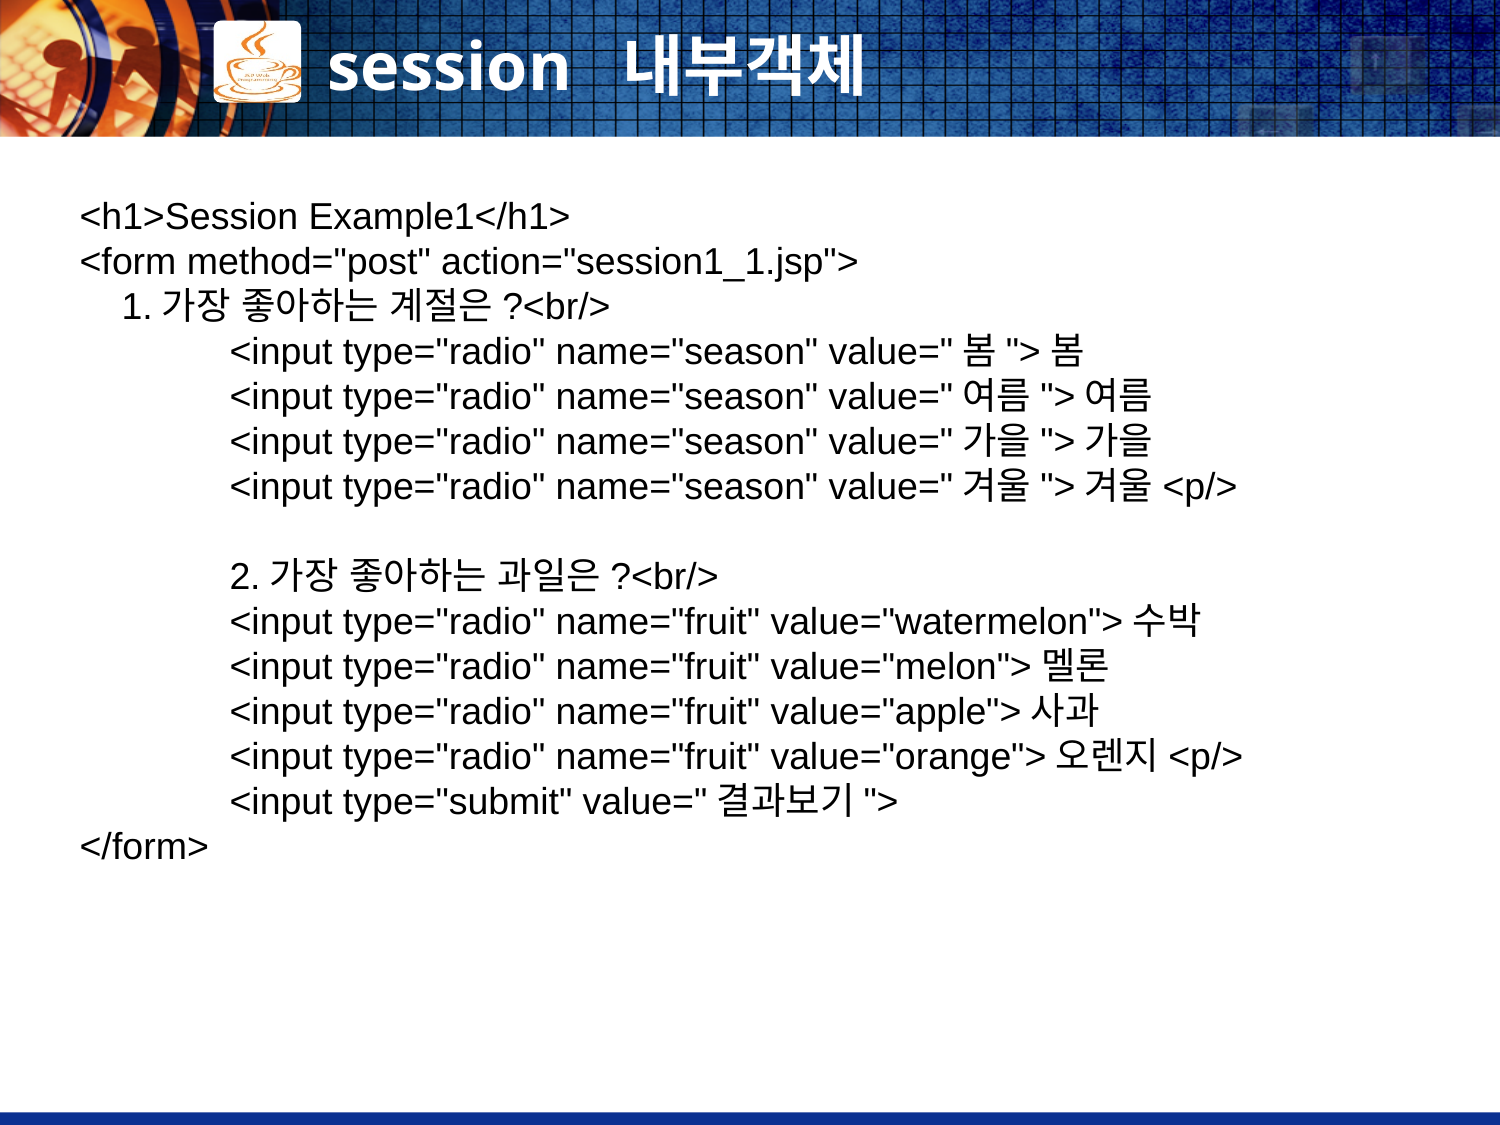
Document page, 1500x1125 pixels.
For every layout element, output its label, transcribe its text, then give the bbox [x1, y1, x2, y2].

text_box <h1>Session Example1</h1> <form method="post" action="session1_1.jsp"> 1.가장 좋아하는 계절은?<br/> <input type="radio" name="season" value="봄">봄 <input type="radio" name="season" value="여름">여름 <input type="radio" name="season" value="가을">가을 <input type="radio" name="season" value="겨울">겨울<p/> 2.가장 좋아하는 과일은?<br/> <input type="radio" name="fruit" value="watermelon">수박 <input type="radio" name="fruit" value="melon">멜론 <input type="radio" name="fruit" value="apple">사과 <input type="radio" name="fruit" value="orange">오렌지<p/> <input type="submit" value="결과보기"> </form> [64, 184, 1436, 875]
picture [0, 0, 1500, 138]
title session 내부객체 [312, 17, 1388, 111]
